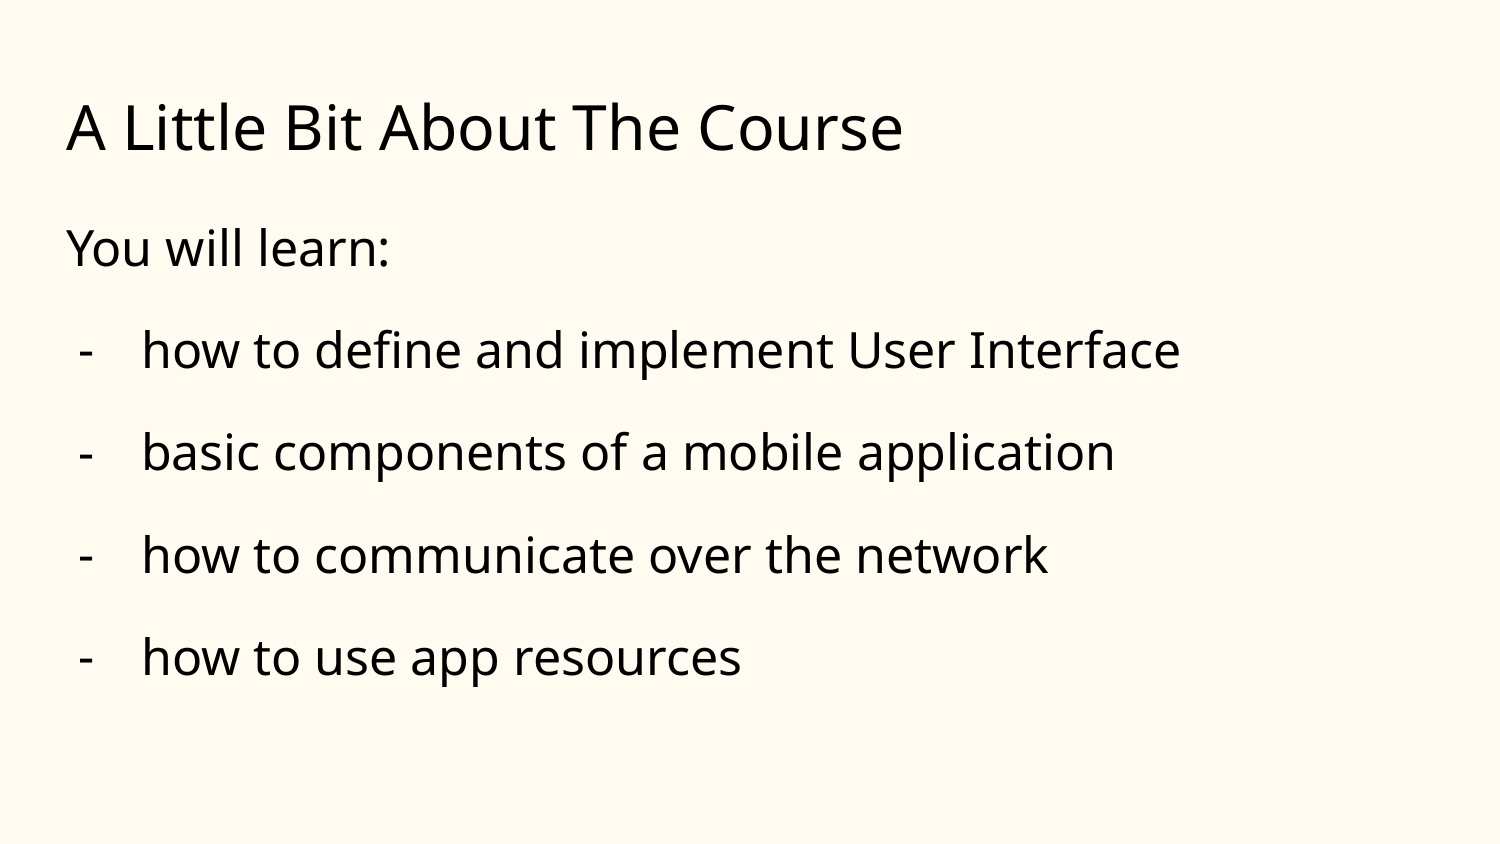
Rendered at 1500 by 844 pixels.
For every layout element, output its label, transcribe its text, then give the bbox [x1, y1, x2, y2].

title A Little Bit About The Course [51, 72, 1449, 174]
list You will learn: how to define and implement User Interface basic components of a mobile application how to communicate over the network how to use app resources [51, 192, 1459, 772]
